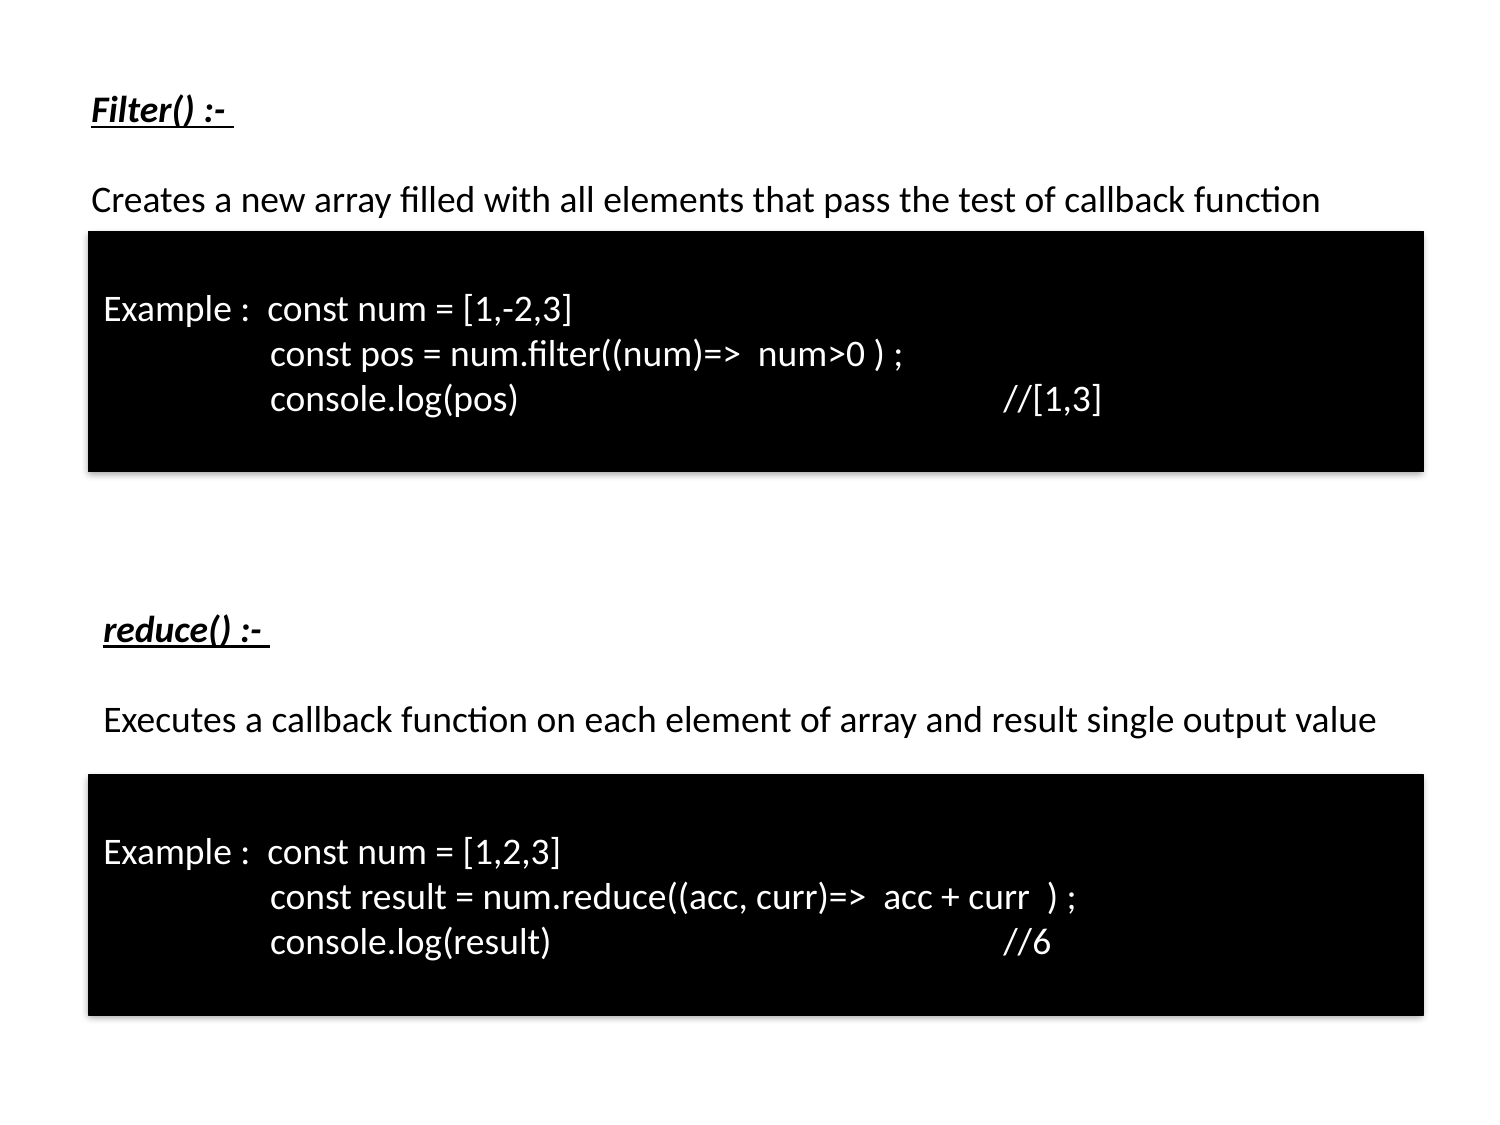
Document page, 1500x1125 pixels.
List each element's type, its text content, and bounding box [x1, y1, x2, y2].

text_box Filter() :- Creates a new array filled with all elements that pass the test of callback function [76, 78, 1412, 228]
text_box reduce() :- Executes a callback function on each element of array and result single output value [88, 597, 1424, 748]
text_box Example : const num = [1,-2,3] const pos = num.filter((num)=> num>0 ) ; console.log(pos) //[1,3] [88, 231, 1424, 472]
text_box Example : const num = [1,2,3] const result = num.reduce((acc, curr)=> acc + curr ) ; console.log(result) //6 [88, 774, 1424, 1016]
